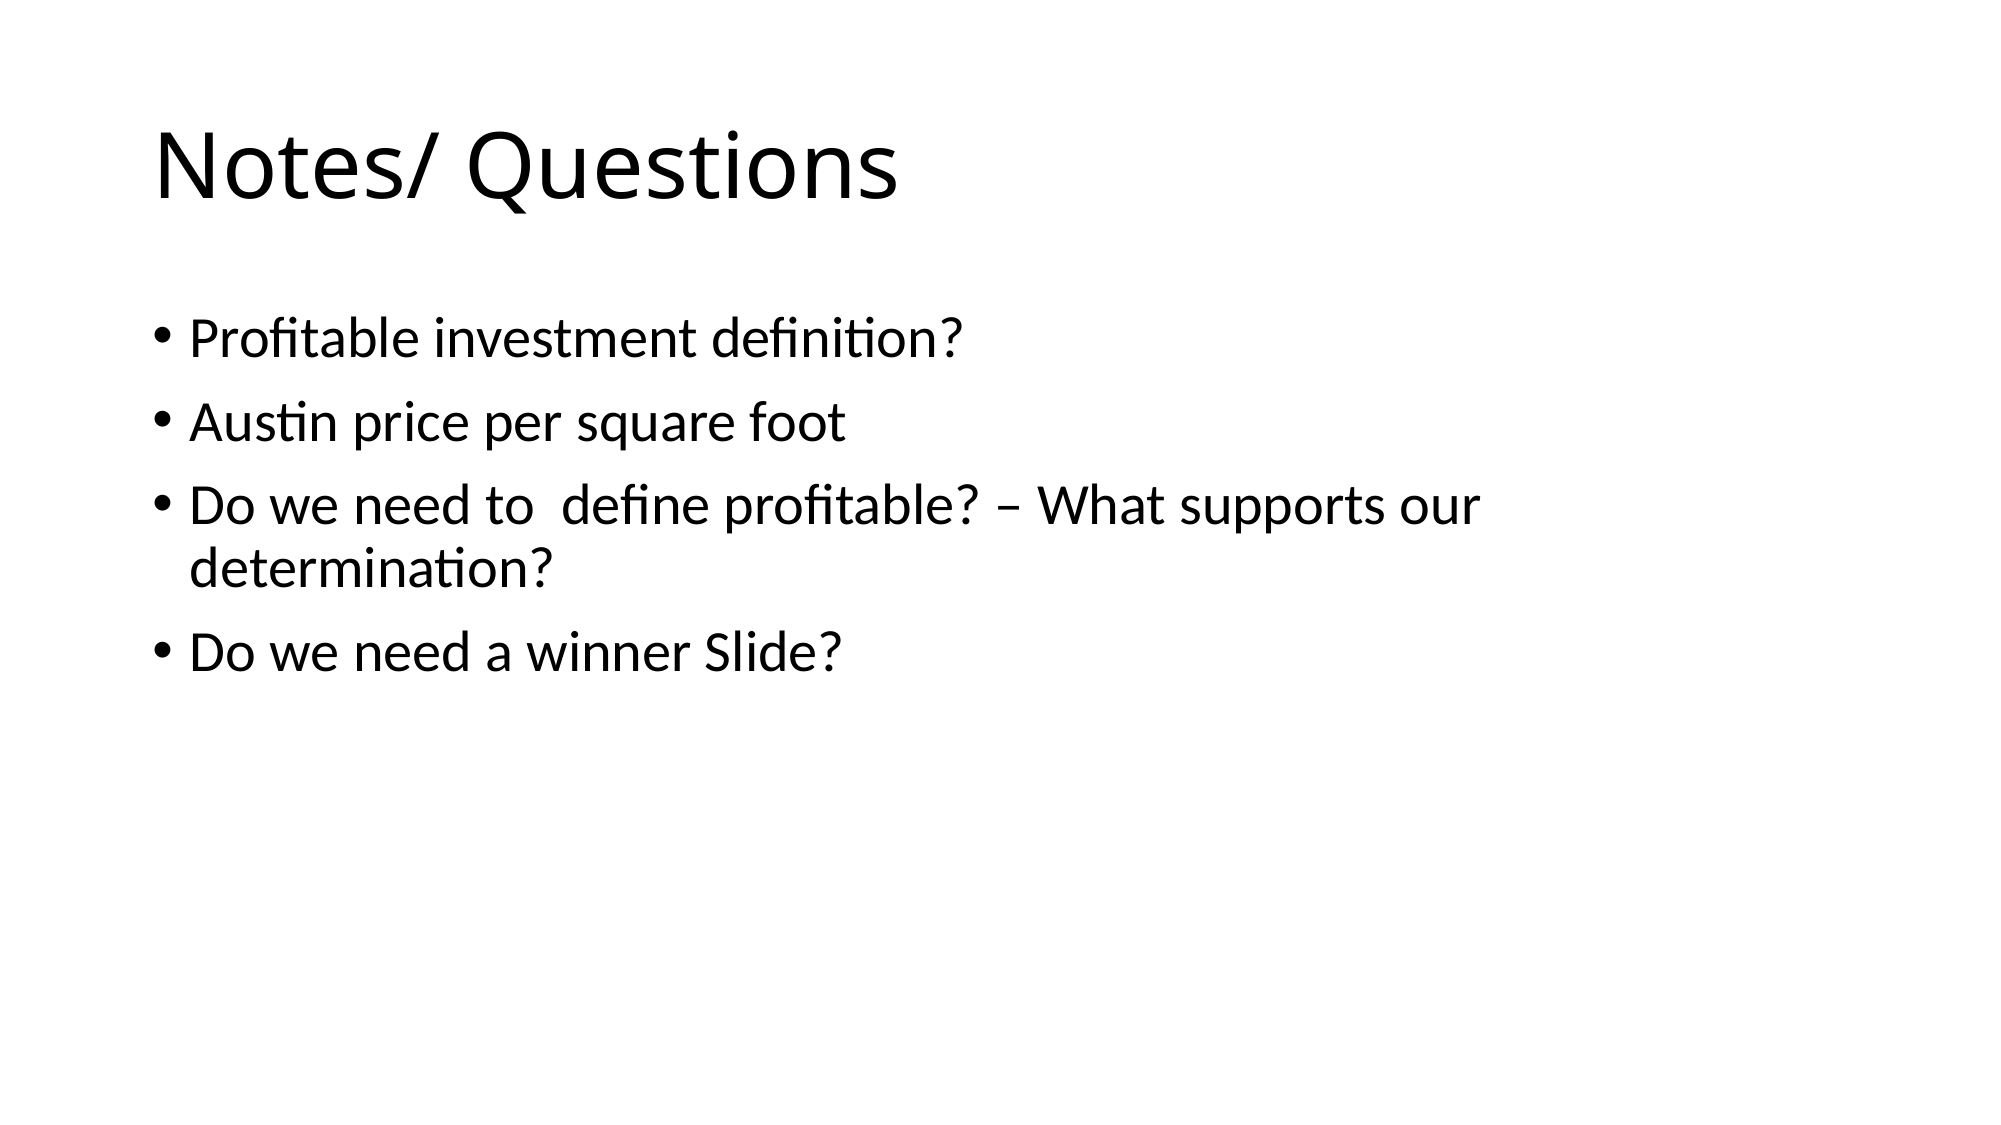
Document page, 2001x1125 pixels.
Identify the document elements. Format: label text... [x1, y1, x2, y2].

list Profitable investment definition? Austin price per square foot Do we need to define profitable? – What supports our determination? Do we need a winner Slide? [137, 299, 1863, 1014]
title Notes/ Questions [137, 59, 1863, 278]
